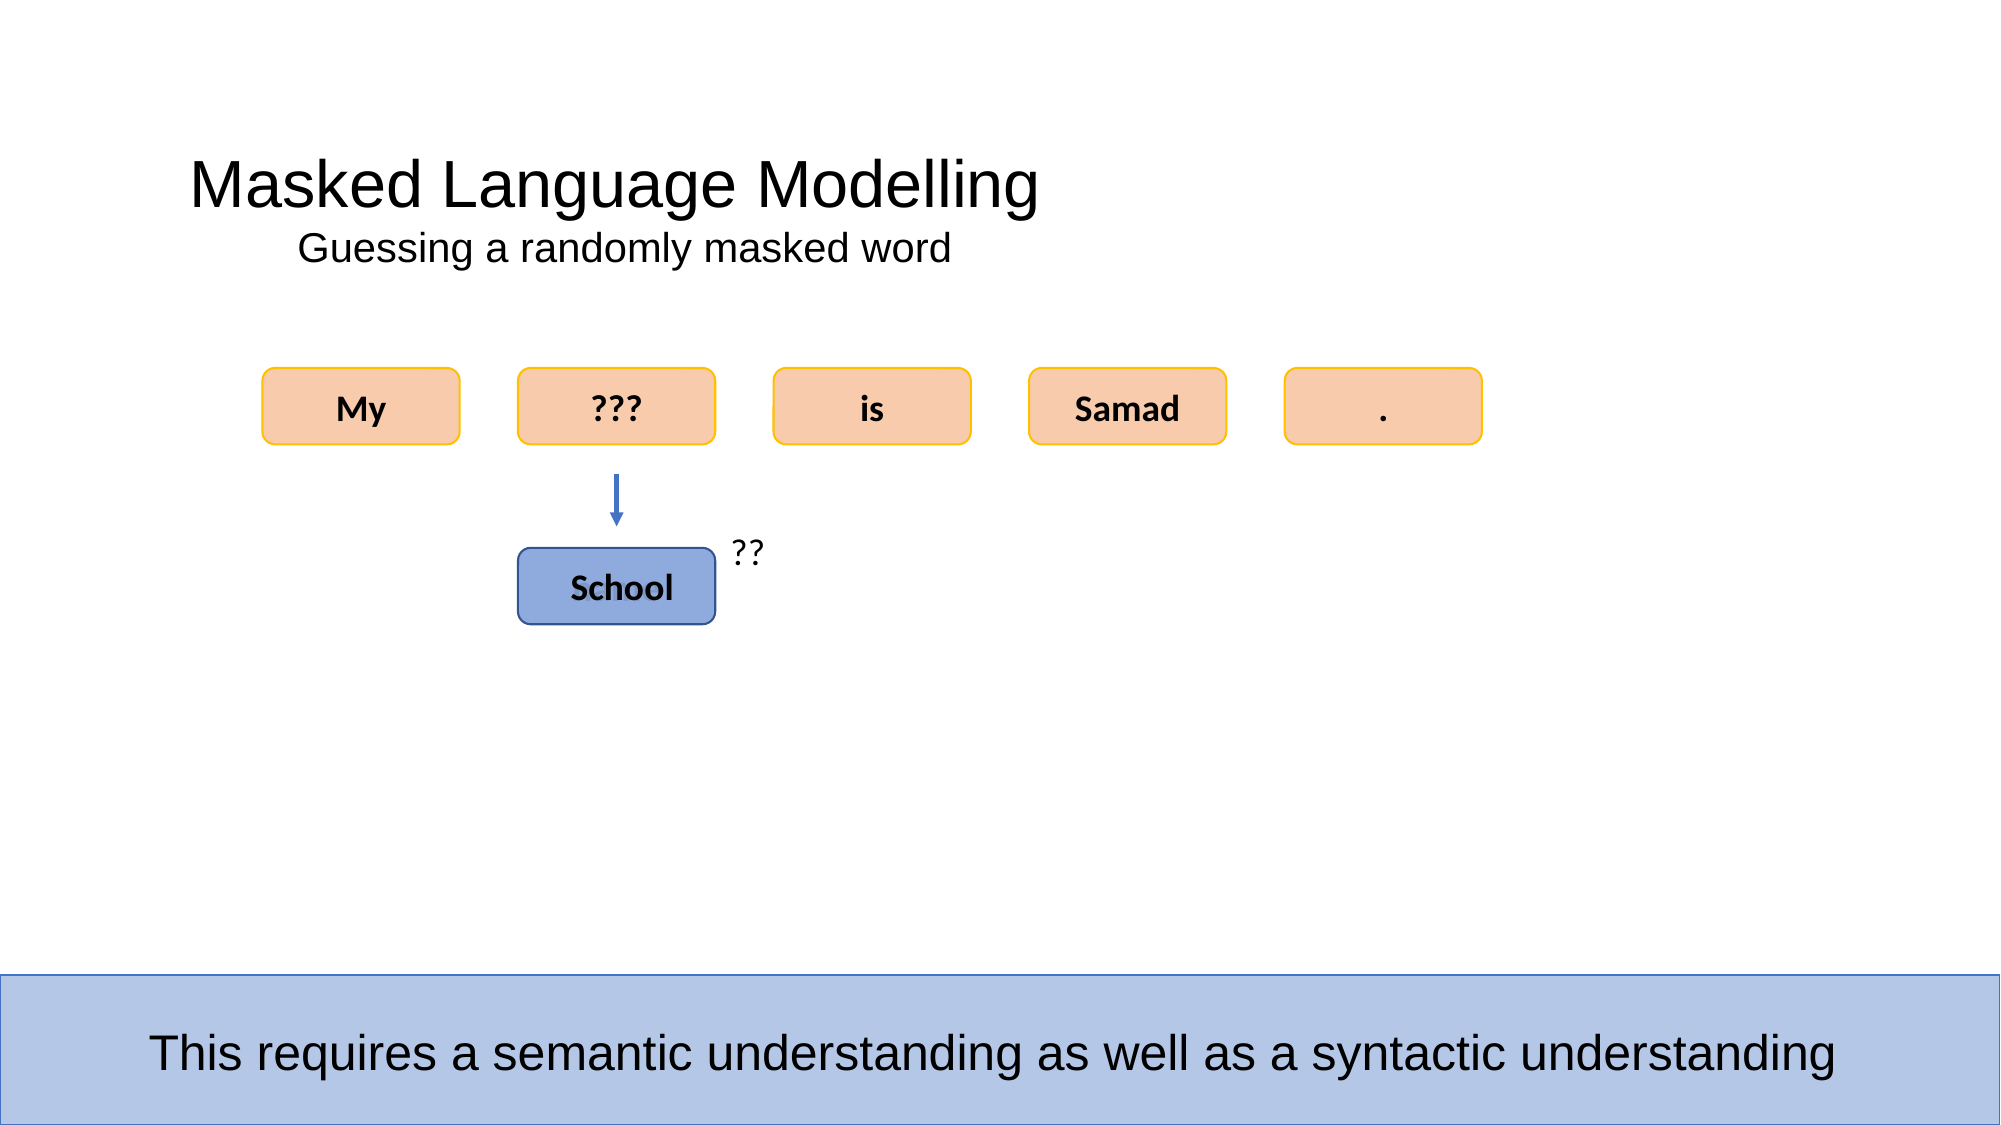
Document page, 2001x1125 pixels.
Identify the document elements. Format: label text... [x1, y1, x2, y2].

text_box Samad [1028, 366, 1228, 446]
text_box is [772, 366, 972, 446]
text_box My [261, 366, 461, 446]
text_box ??? [516, 366, 717, 446]
text_box ?? [715, 520, 781, 581]
text_box School [555, 555, 689, 616]
text_box Masked Language Modelling Guessing a randomly masked word [175, 133, 1075, 279]
text_box . [1283, 366, 1483, 446]
text_box name [516, 546, 717, 626]
text_box This requires a semantic understanding as well as a syntactic understanding [0, 974, 2000, 1125]
